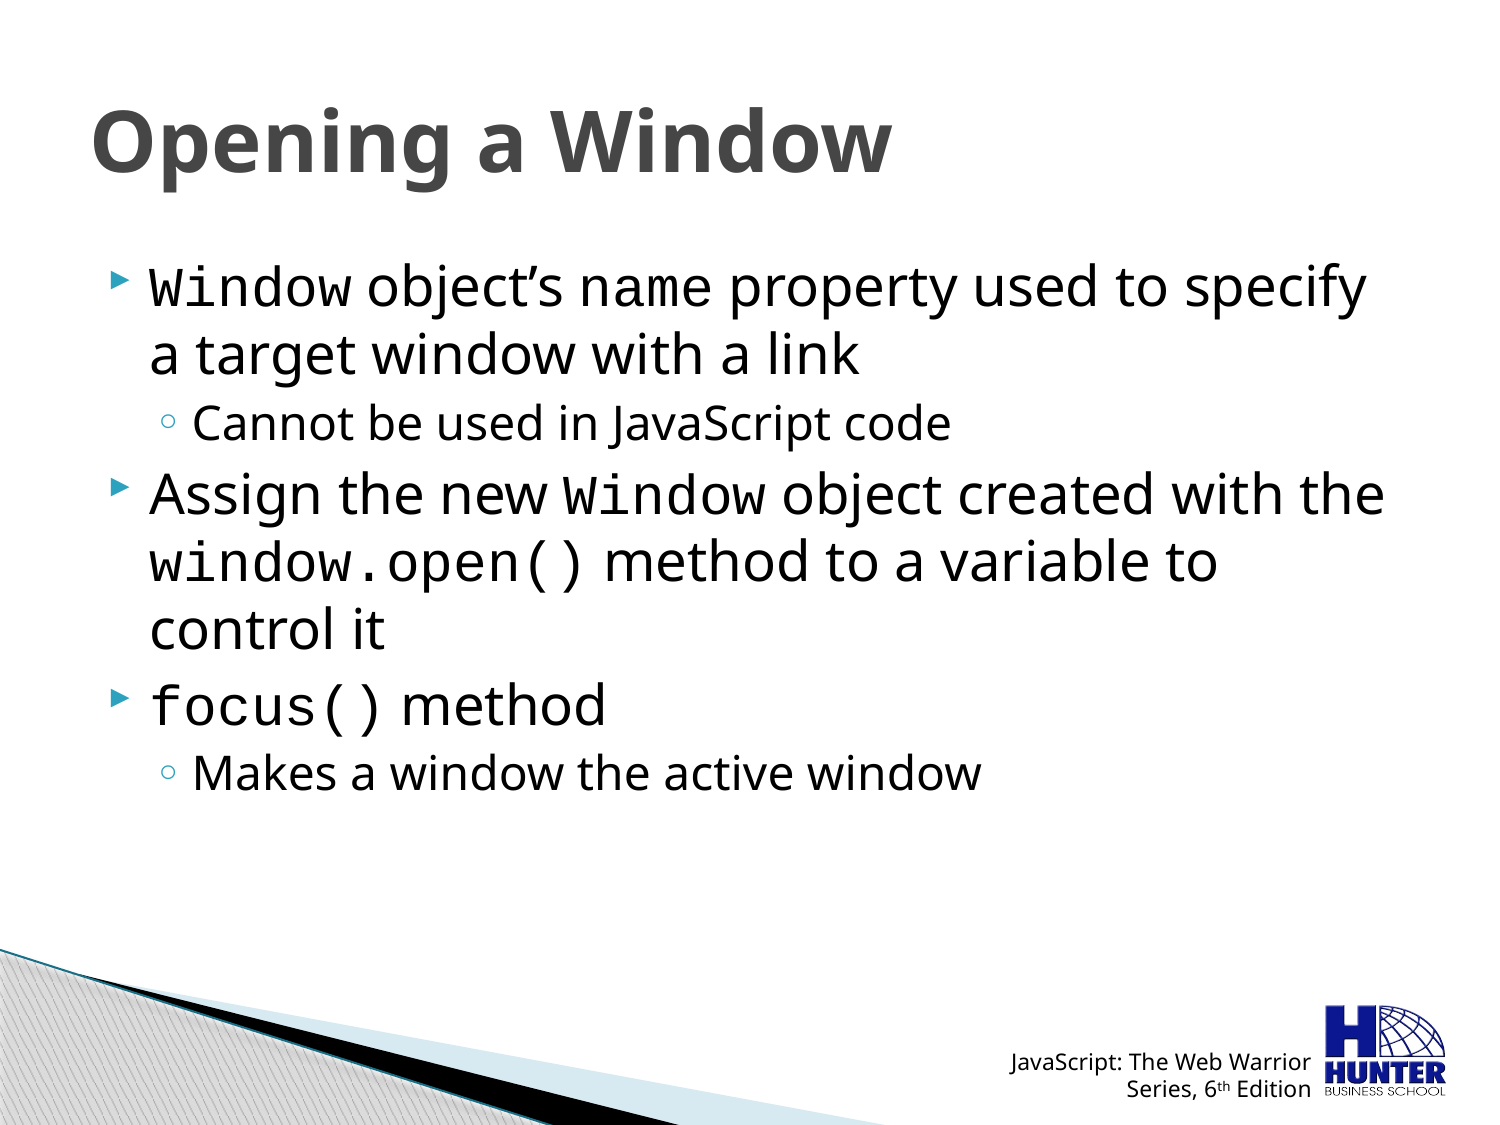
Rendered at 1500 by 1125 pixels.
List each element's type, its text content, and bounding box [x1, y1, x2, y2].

picture [1325, 1005, 1446, 1097]
list Window object’s name property used to specify a target window with a link Cannot be used in JavaScript code Assign the new Window object created with the window.open() method to a variable to control it focus() method Makes a window the active window [75, 243, 1425, 986]
title Opening a Window [75, 45, 1425, 233]
